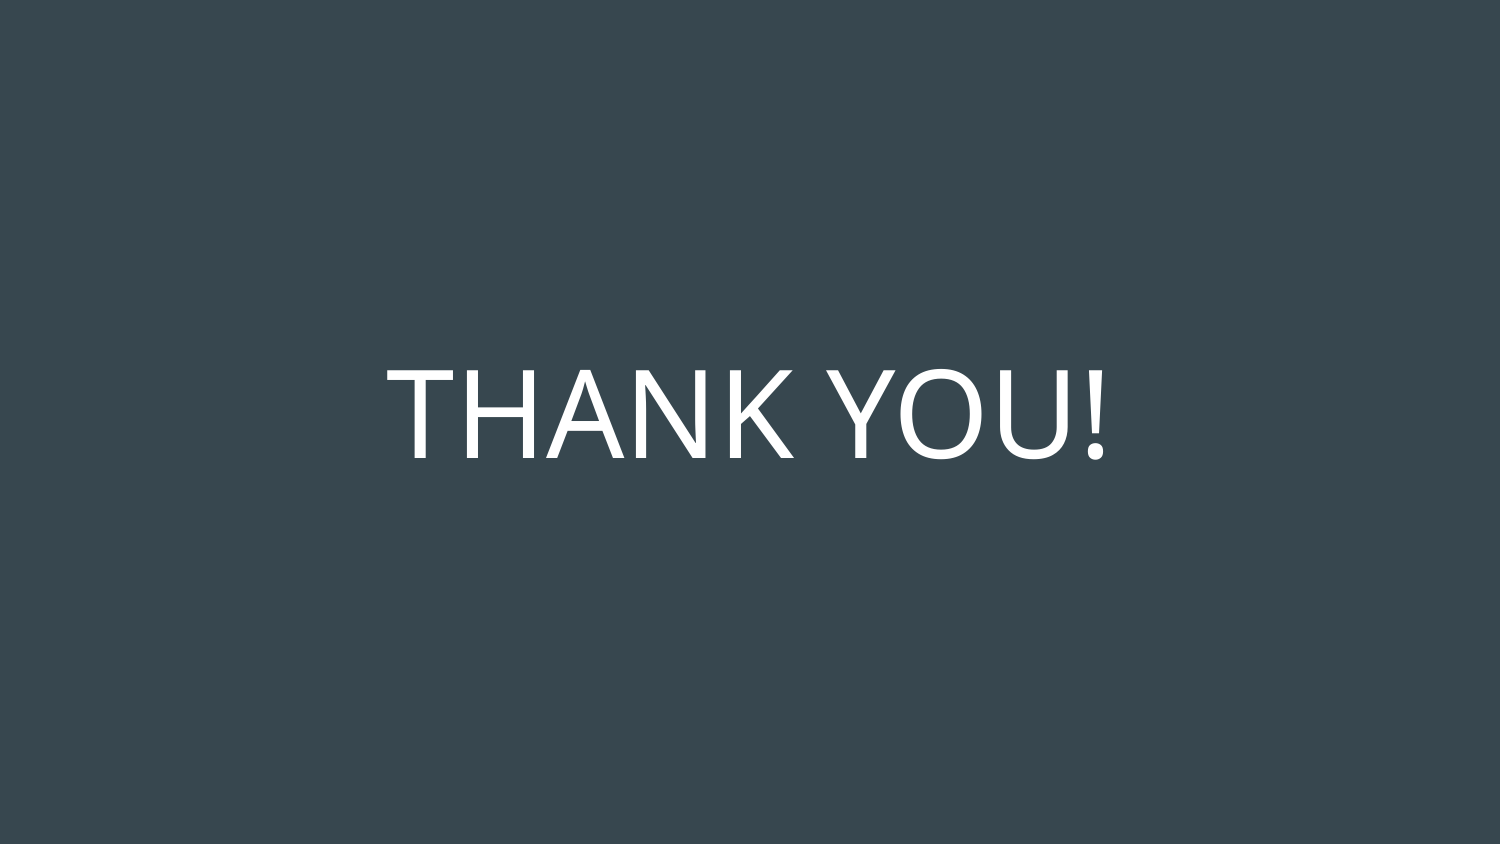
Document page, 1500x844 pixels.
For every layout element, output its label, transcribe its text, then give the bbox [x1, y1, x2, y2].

title THANK YOU! [51, 320, 1449, 502]
